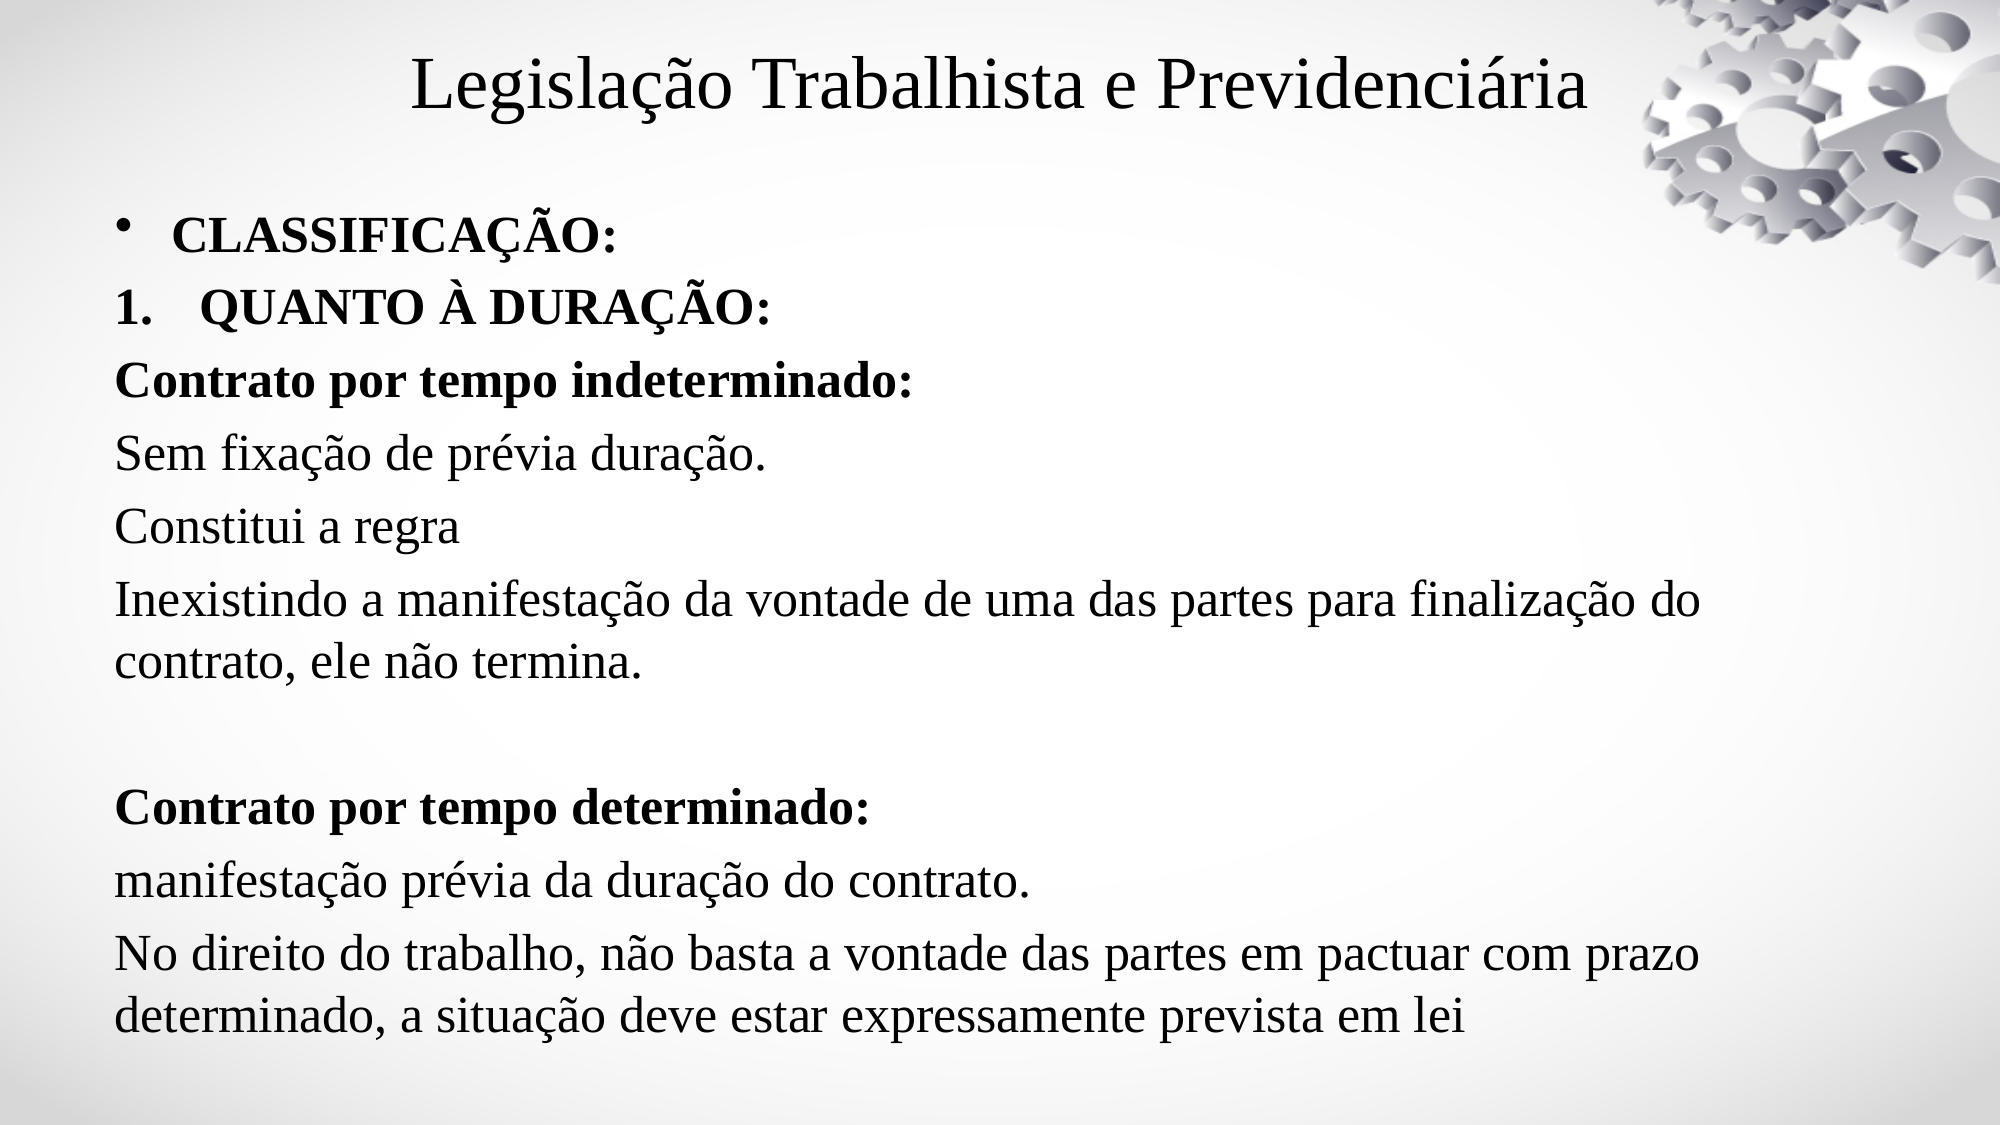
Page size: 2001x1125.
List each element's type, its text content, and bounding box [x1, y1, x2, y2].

title Legislação Trabalhista e Previdenciária [99, 30, 1901, 127]
picture [0, 0, 2000, 1125]
list CLASSIFICAÇÃO: QUANTO À DURAÇÃO: Contrato por tempo indeterminado: Sem fixação de prévia duração. Constitui a regra Inexistindo a manifestação da vontade de uma das partes para finalização do contrato, ele não termina. Contrato por tempo determinado: manifestação prévia da duração do contrato. No direito do trabalho, não basta a vontade das partes em pactuar com prazo determinado, a situação deve estar expressamente prevista em lei [99, 192, 1878, 1006]
